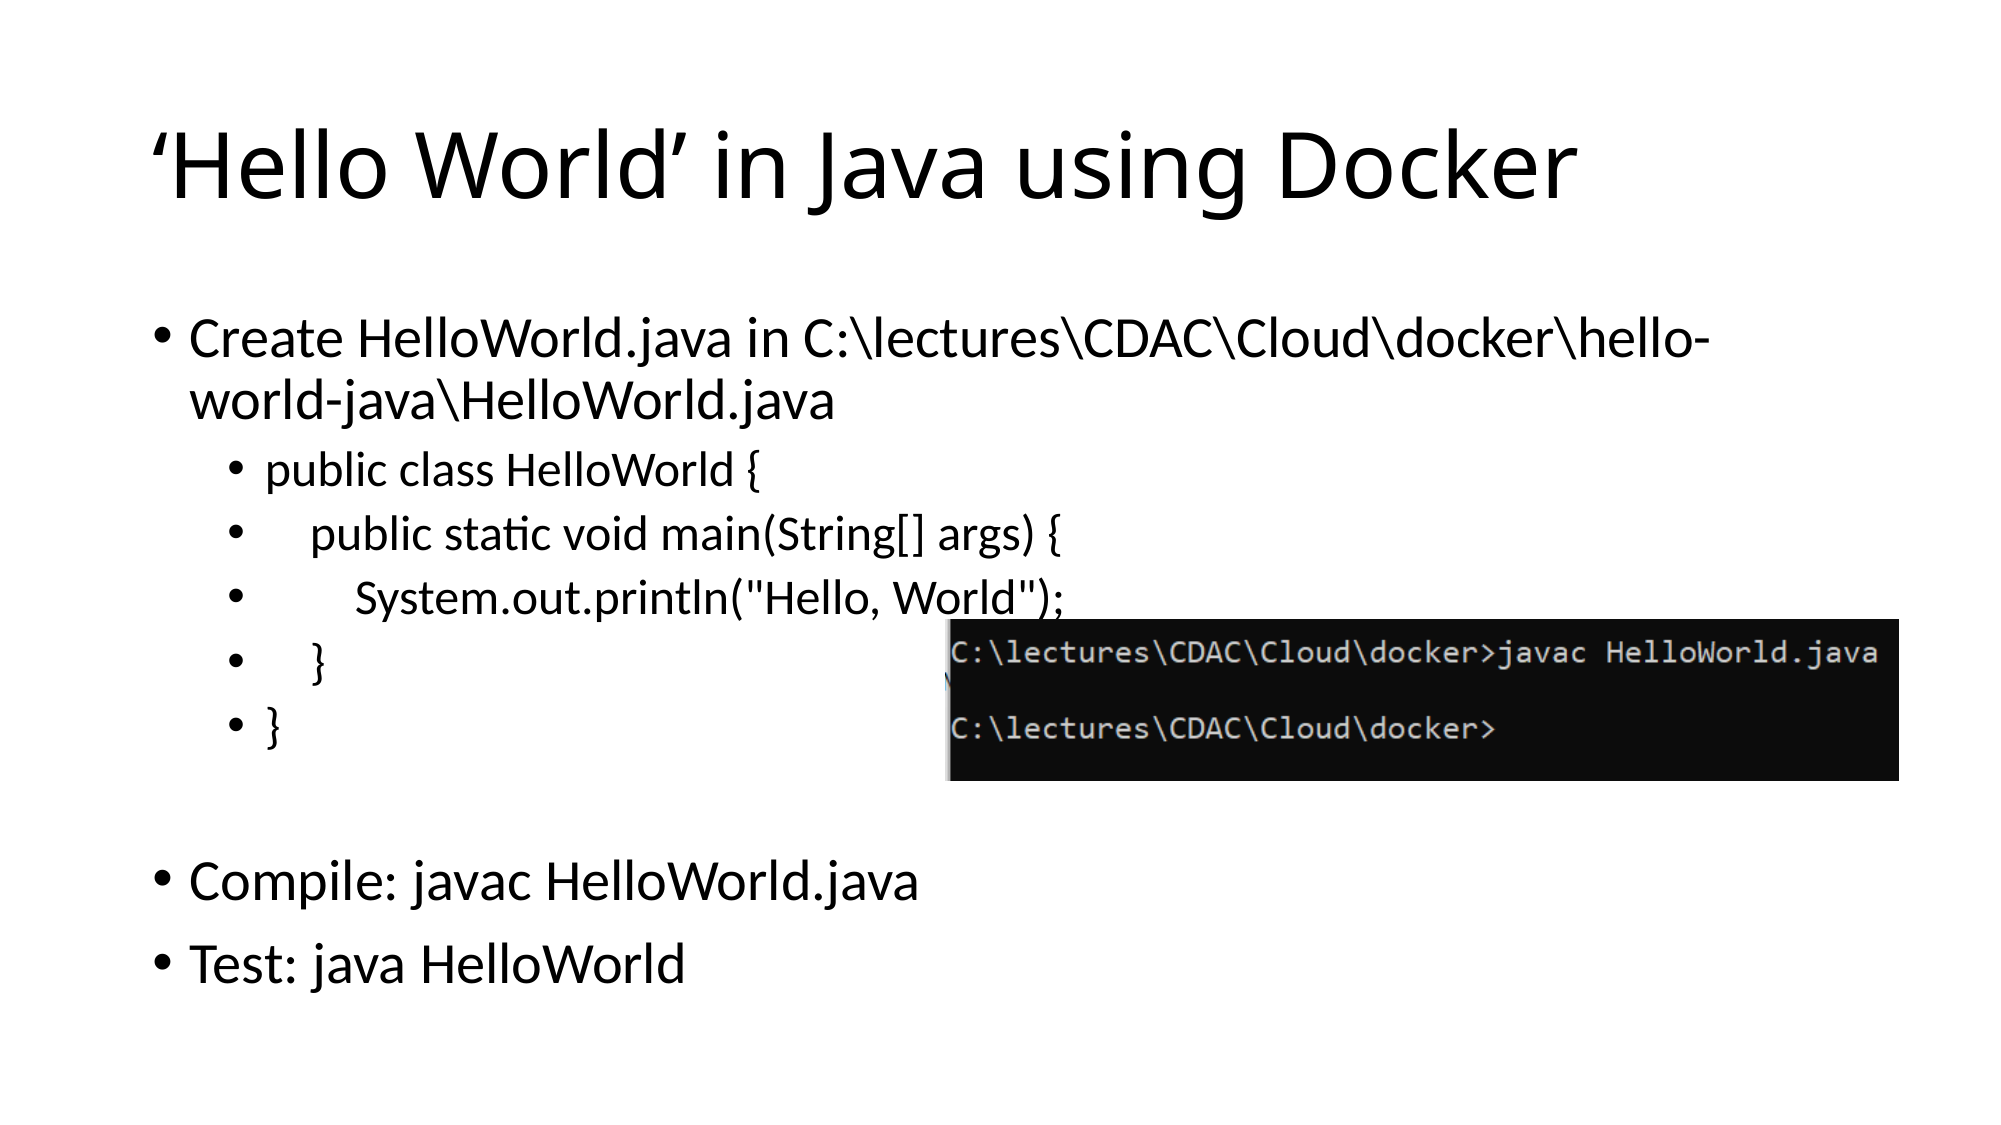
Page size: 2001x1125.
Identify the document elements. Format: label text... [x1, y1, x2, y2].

picture [945, 618, 1900, 781]
text_box Create HelloWorld.java in C:\lectures\CDAC\Cloud\docker\hello-world-java\HelloWorld.java public class HelloWorld { public static void main(String[] args) { System.out.println("Hello, World"); } } Compile: javac HelloWorld.java Test: java HelloWorld [137, 299, 1863, 1014]
text_box ‘Hello World’ in Java using Docker [137, 59, 1863, 278]
